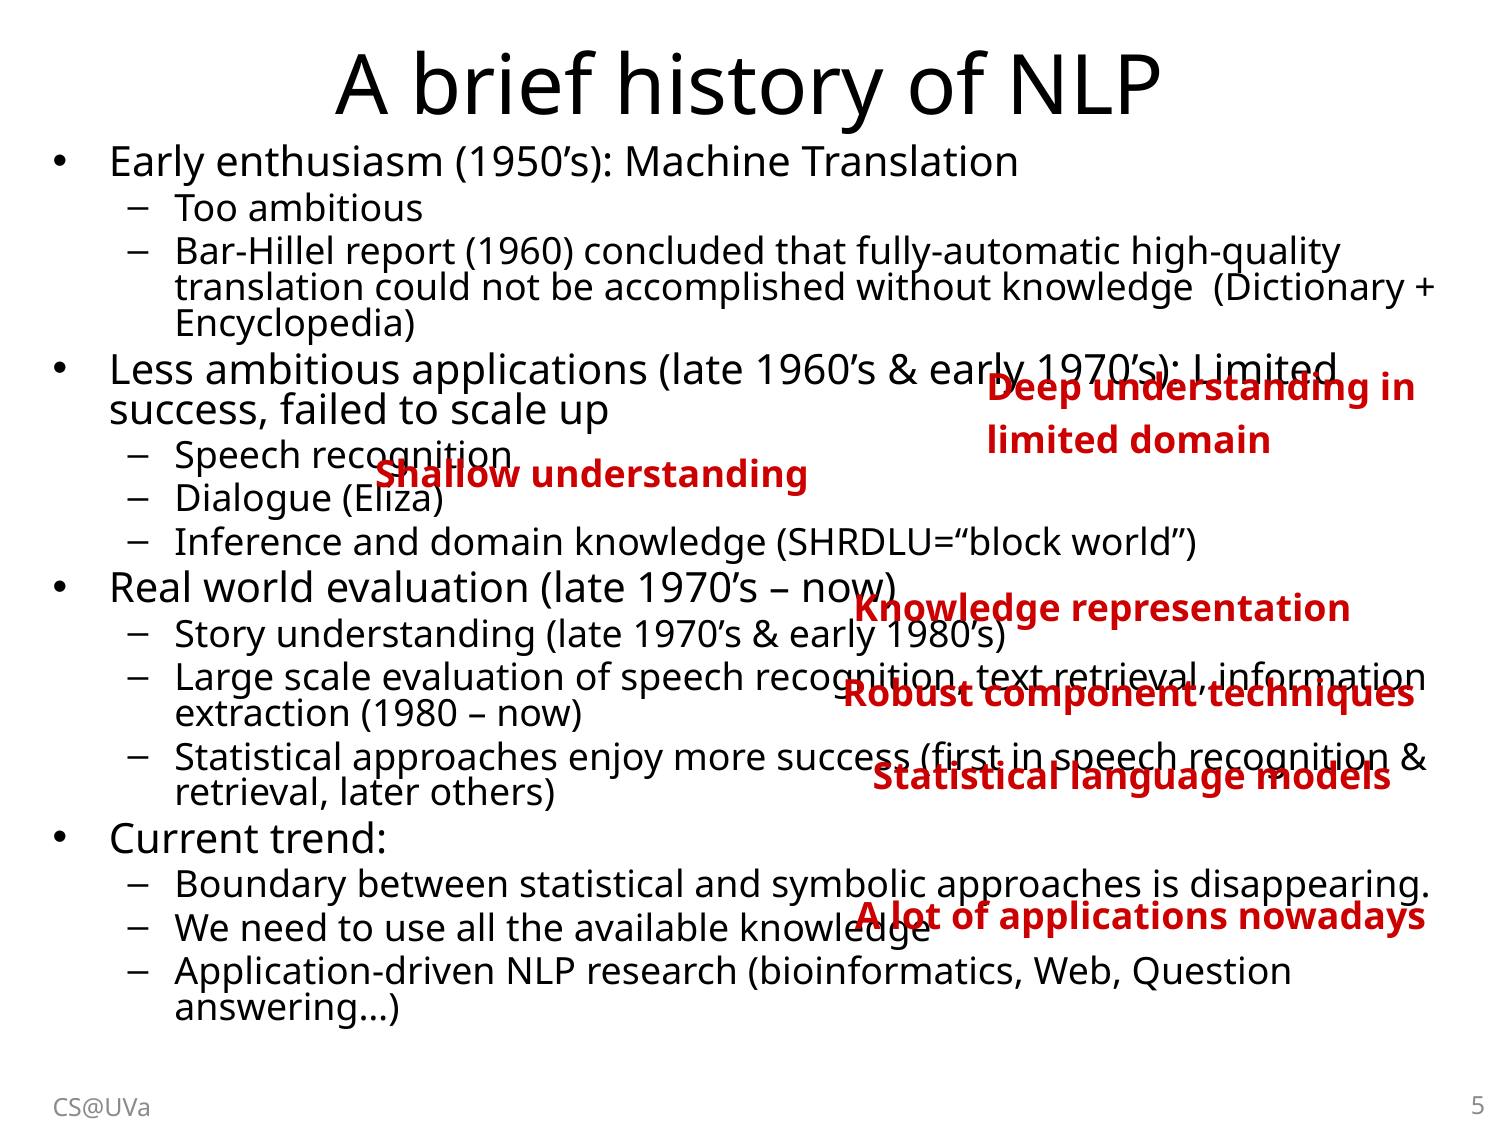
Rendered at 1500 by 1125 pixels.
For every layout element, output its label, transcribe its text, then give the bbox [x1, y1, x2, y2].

text_box Shallow understanding [360, 451, 824, 503]
text_box A lot of applications nowadays [840, 884, 1442, 945]
slide_number CS@UVa [37, 1087, 388, 1125]
text_box Statistical language models [858, 745, 1407, 805]
text_box Robust component techniques [827, 670, 1431, 722]
text_box Deep understanding in limited domain [971, 364, 1442, 468]
text_box Knowledge representation [838, 585, 1367, 637]
slide_number 5 [1149, 1087, 1500, 1125]
list Early enthusiasm (1950’s): Machine Translation Too ambitious Bar-Hillel report (1960) concluded that fully-automatic high-quality translation could not be accomplished without knowledge (Dictionary + Encyclopedia) Less ambitious applications (late 1960’s & early 1970’s): Limited success, failed to scale up Speech recognition Dialogue (Eliza) Inference and domain knowledge (SHRDLU=“block world”) Real world evaluation (late 1970’s – now) Story understanding (late 1970’s & early 1980’s) Large scale evaluation of speech recognition, text retrieval, information extraction (1980 – now) Statistical approaches enjoy more success (first in speech recognition & retrieval, later others) Current trend: Boundary between statistical and symbolic approaches is disappearing. We need to use all the available knowledge Application-driven NLP research (bioinformatics, Web, Question answering…) [37, 137, 1463, 1075]
title A brief history of NLP [0, 0, 1500, 163]
